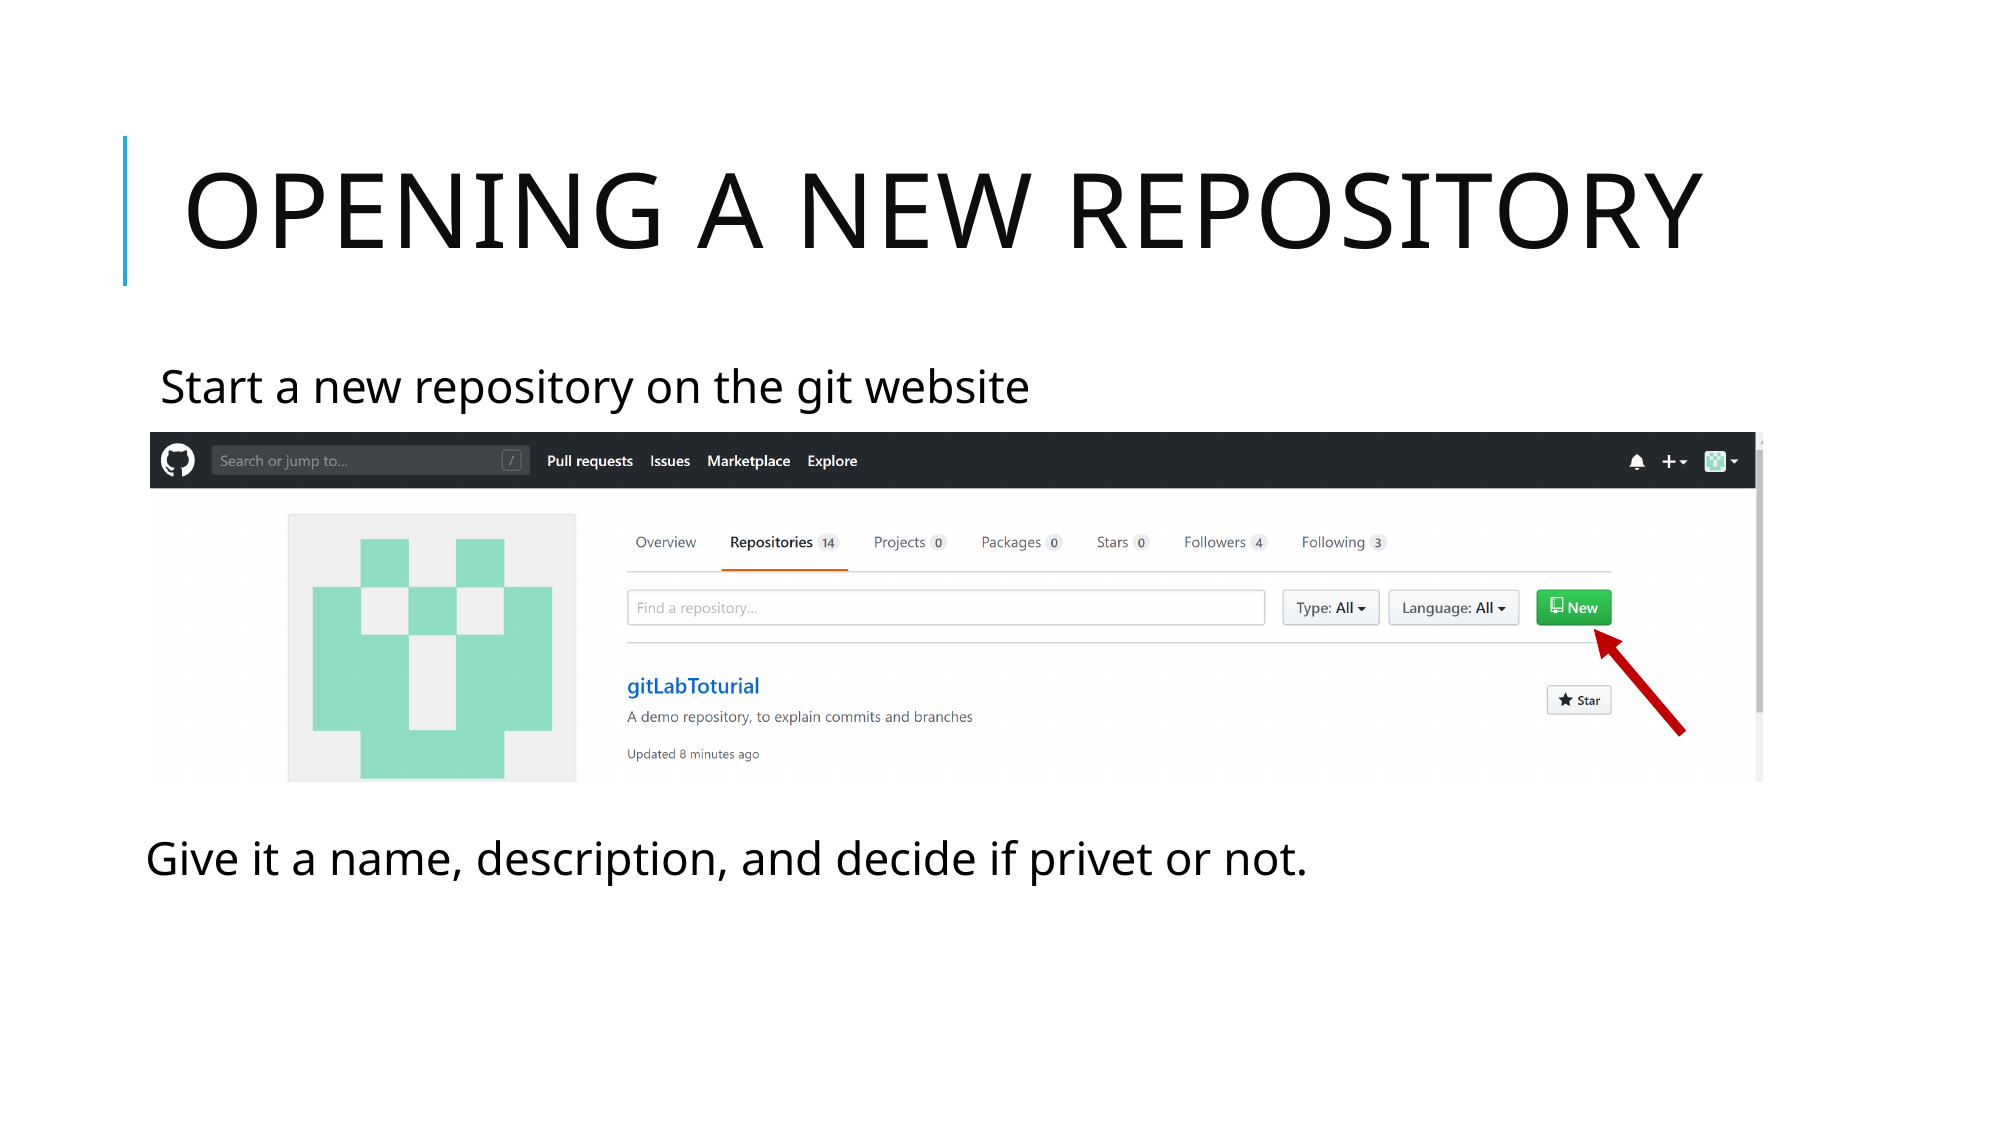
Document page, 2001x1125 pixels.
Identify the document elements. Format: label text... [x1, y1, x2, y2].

title Opening a new repository [168, 96, 1763, 342]
list Start a new repository on the git website Give it a name, description, and decide if privet or not. [137, 356, 1733, 1049]
picture [150, 432, 1763, 782]
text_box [1593, 628, 1683, 734]
